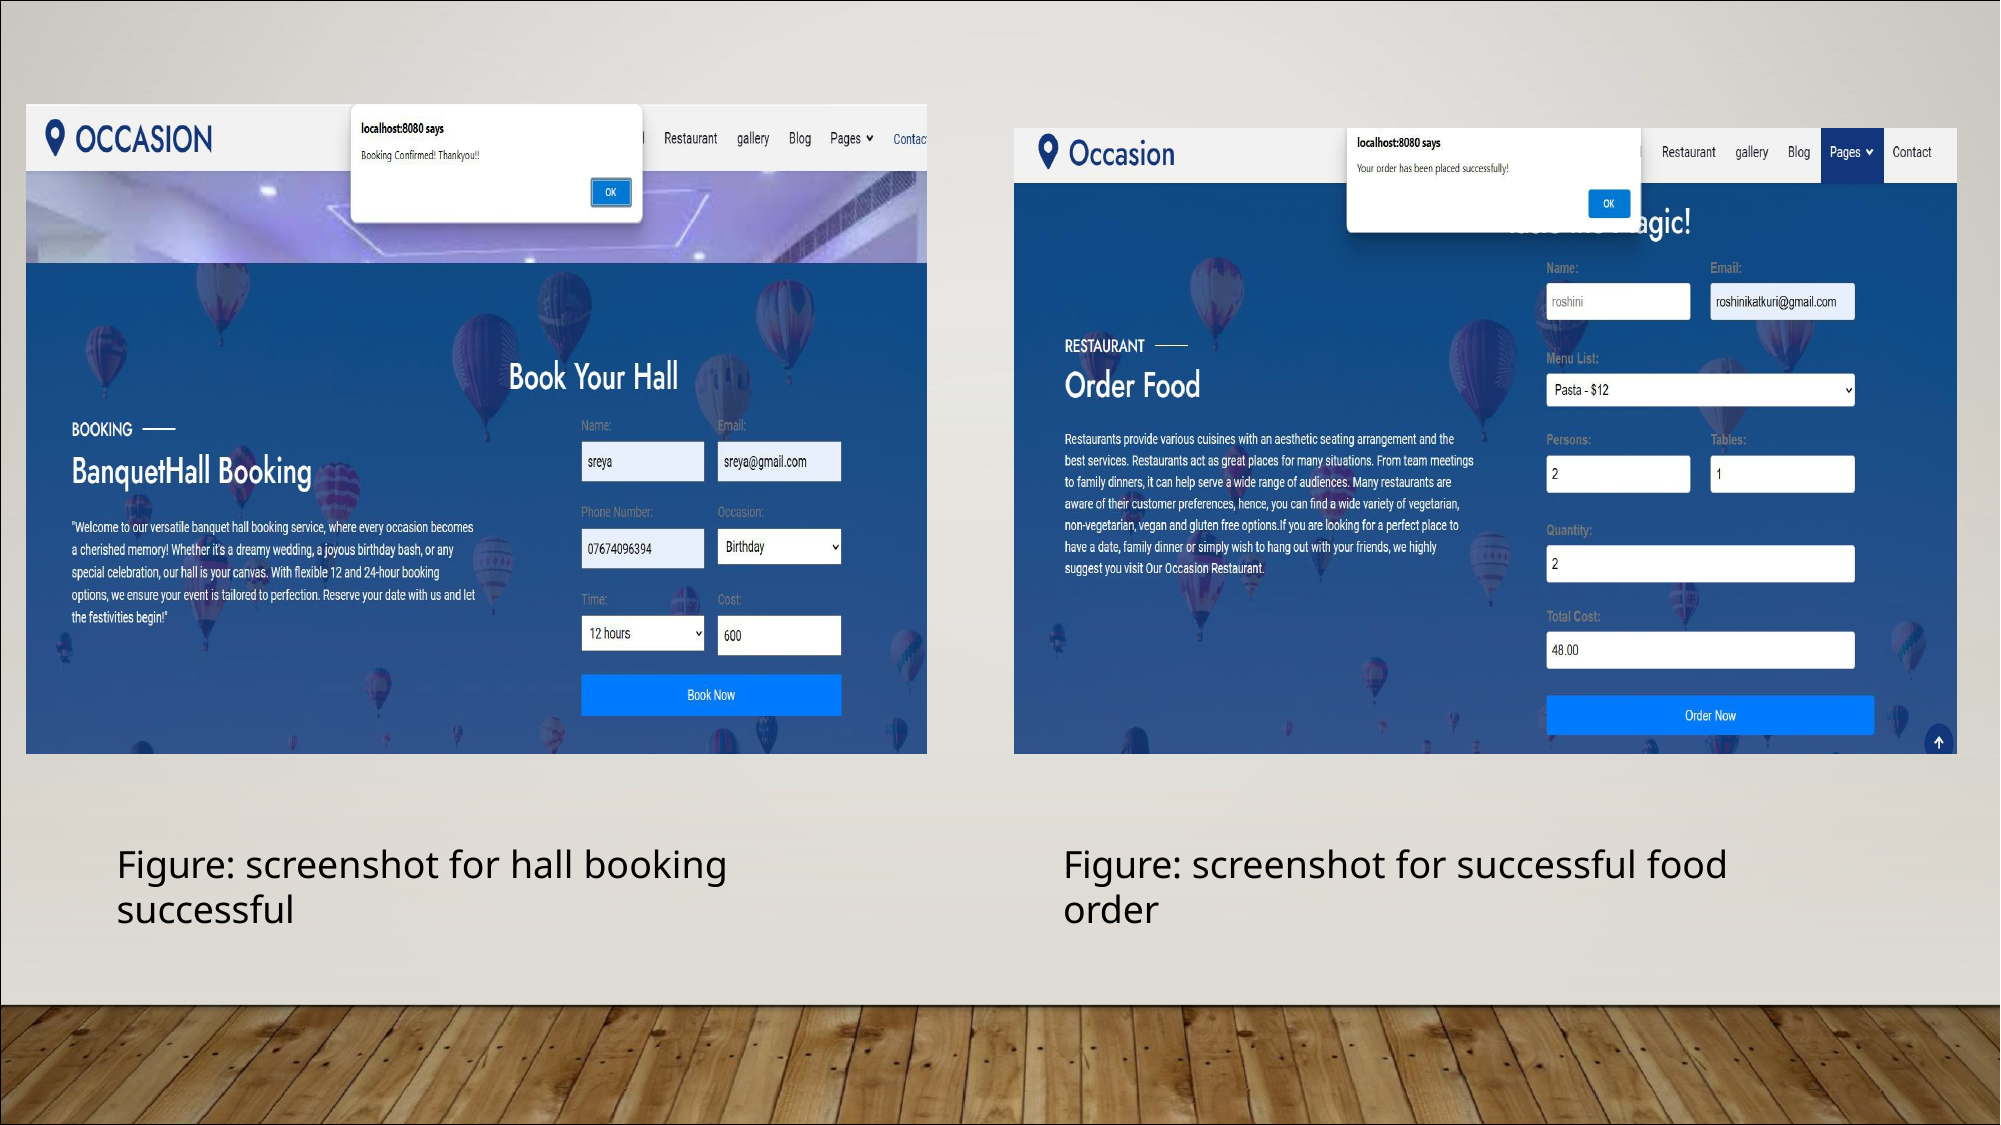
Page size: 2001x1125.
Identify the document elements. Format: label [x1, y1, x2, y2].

text_box [0, 0, 2000, 1125]
picture [1014, 128, 1957, 754]
picture [26, 104, 927, 754]
